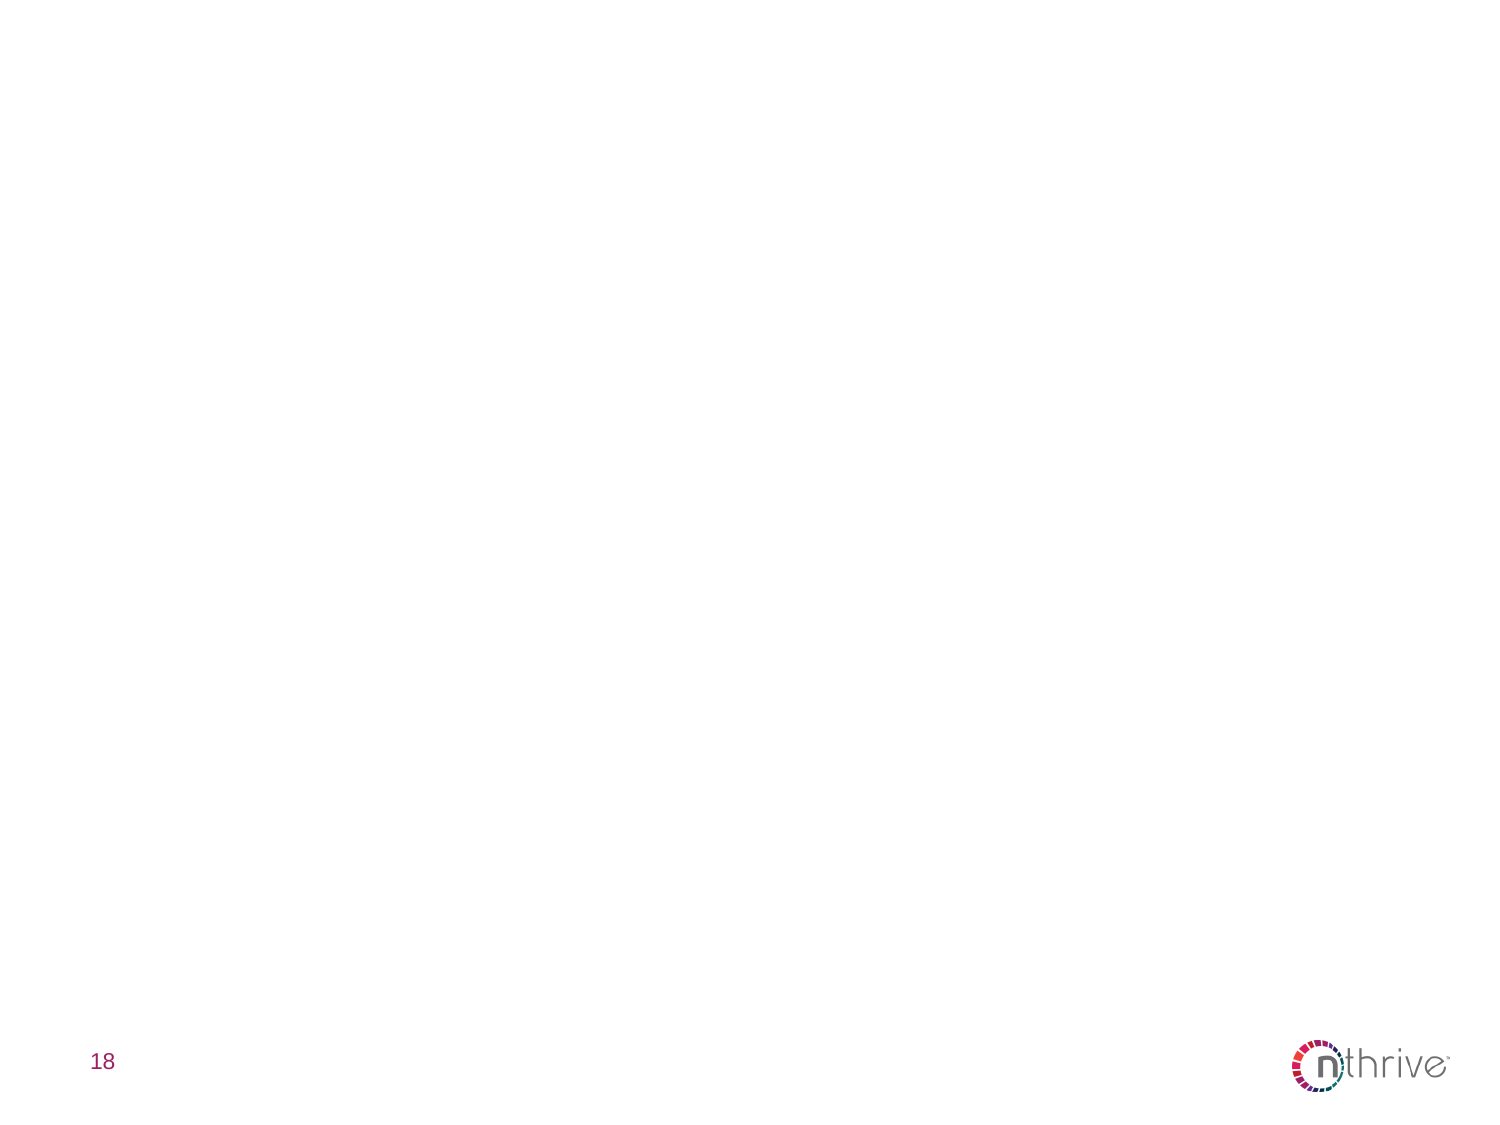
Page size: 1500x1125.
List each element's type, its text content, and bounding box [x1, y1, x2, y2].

slide_number 18 [75, 1049, 171, 1082]
picture [1292, 1040, 1450, 1092]
